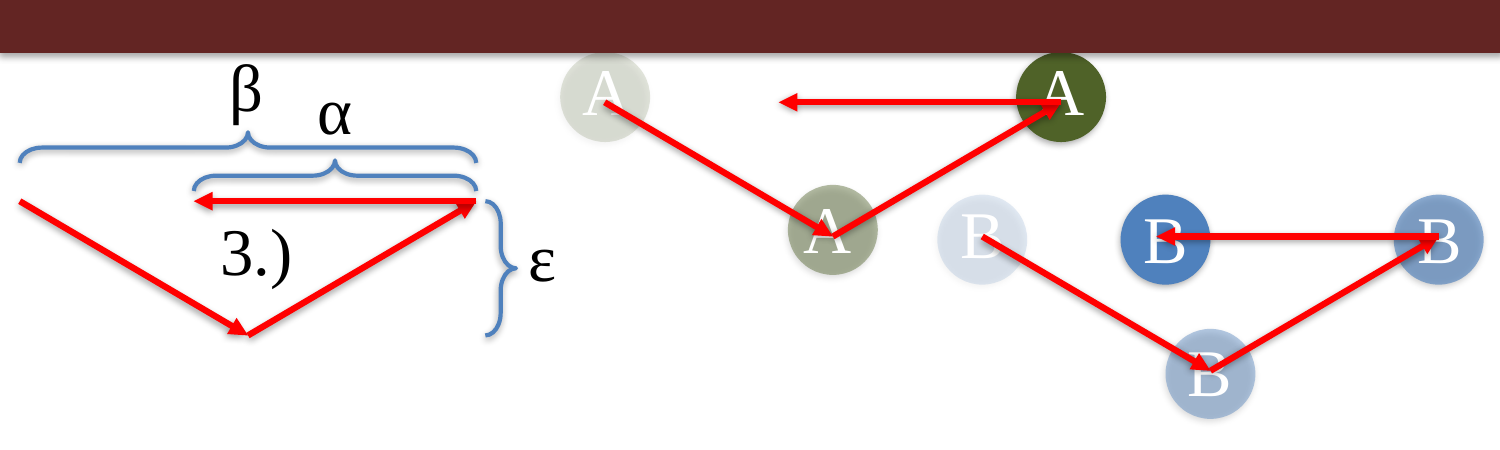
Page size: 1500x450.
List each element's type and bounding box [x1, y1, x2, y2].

text_box [0, 0, 1500, 420]
